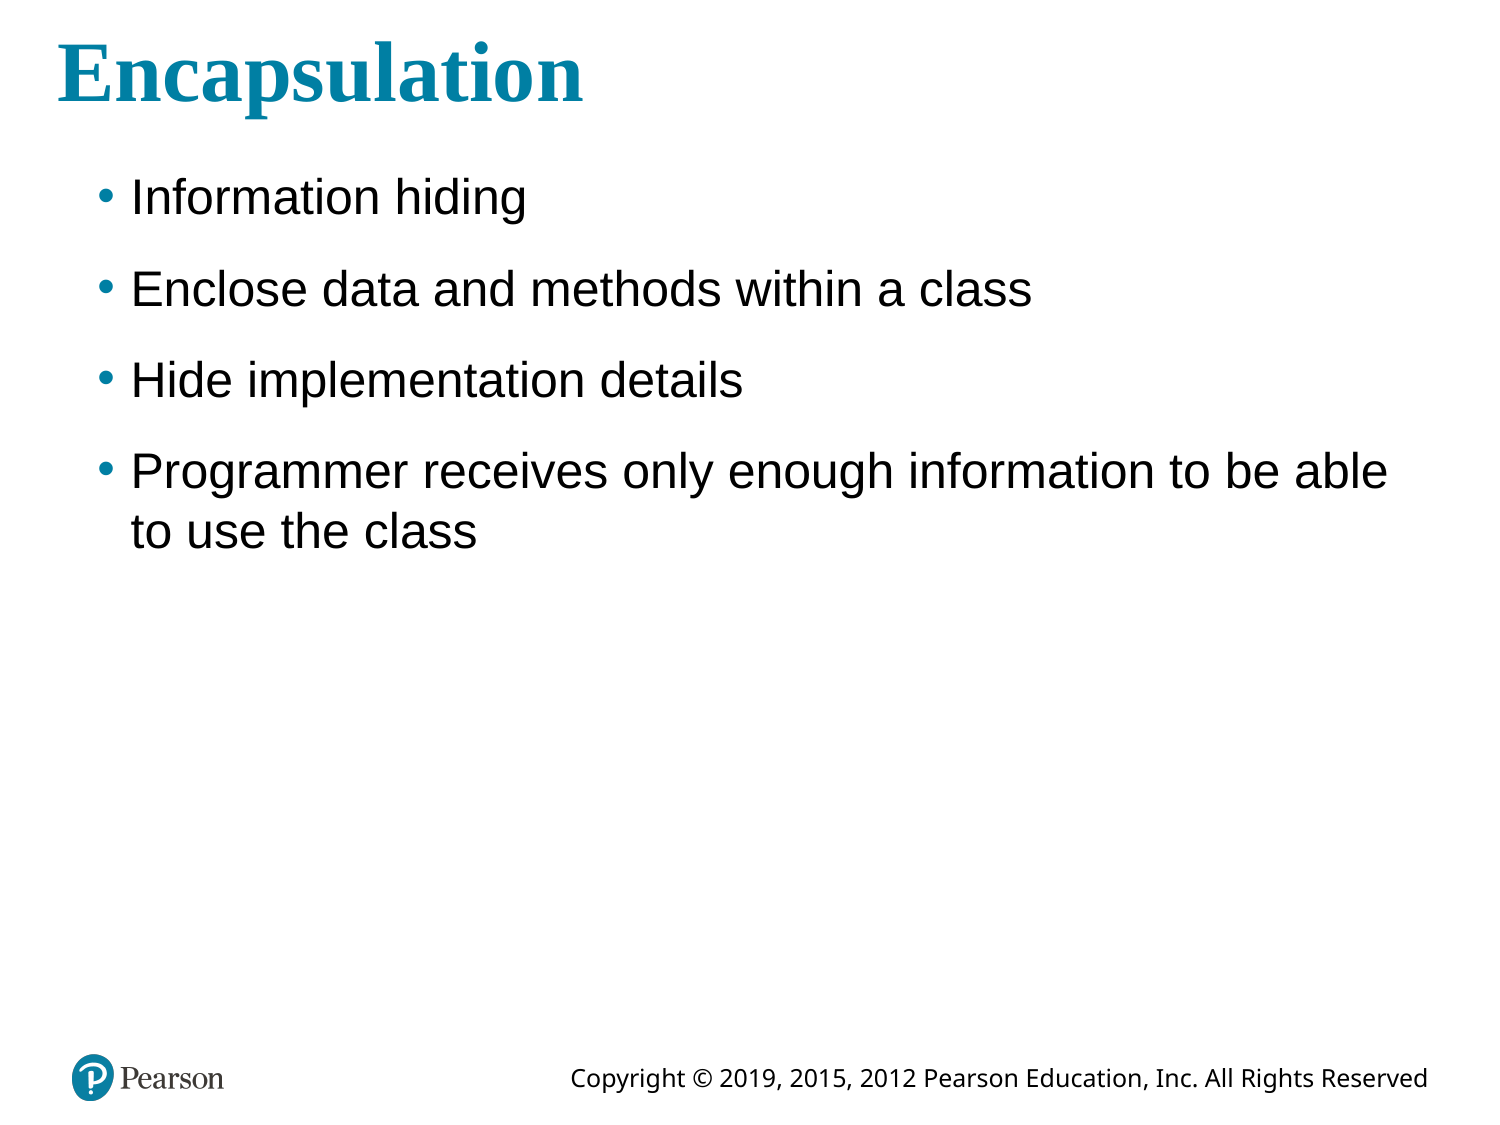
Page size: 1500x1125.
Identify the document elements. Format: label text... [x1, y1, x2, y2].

picture [98, 1054, 224, 1101]
picture [72, 1087, 83, 1101]
picture [80, 1063, 106, 1088]
list Information hiding Enclose data and methods within a class Hide implementation details Programmer receives only enough information to be able to use the class [65, 149, 1417, 976]
picture [72, 1054, 88, 1070]
title Encapsulation [41, 0, 1440, 135]
